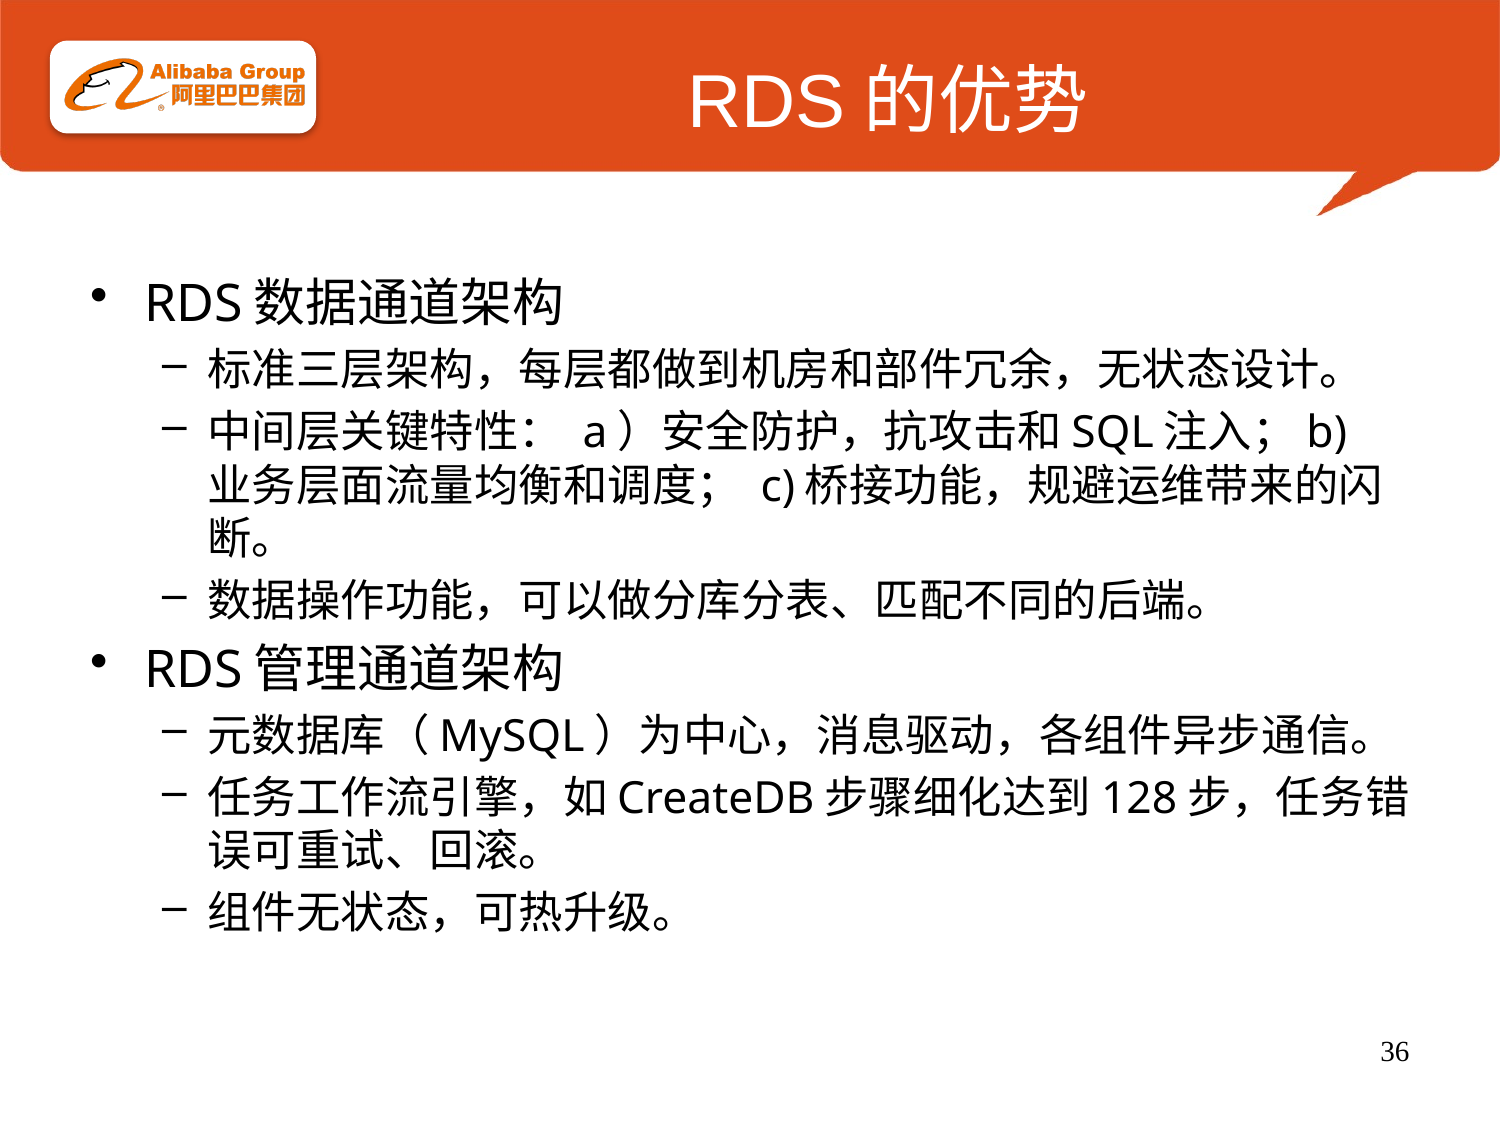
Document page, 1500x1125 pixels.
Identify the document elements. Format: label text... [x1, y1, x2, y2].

slide_number 36 [1074, 1024, 1426, 1103]
title RDS的优势 [351, 45, 1425, 164]
list RDS数据通道架构 标准三层架构，每层都做到机房和部件冗余，无状态设计。 中间层关键特性： a）安全防护，抗攻击和SQL注入；b) 业务层面流量均衡和调度； c)桥接功能，规避运维带来的闪断。 数据操作功能，可以做分库分表、匹配不同的后端。 RDS管理通道架构 元数据库（MySQL）为中心，消息驱动，各组件异步通信。 任务工作流引擎，如CreateDB步骤细化达到128步，任务错误可重试、回滚。 组件无状态，可热升级。 [74, 262, 1426, 1006]
picture [0, 0, 1500, 216]
